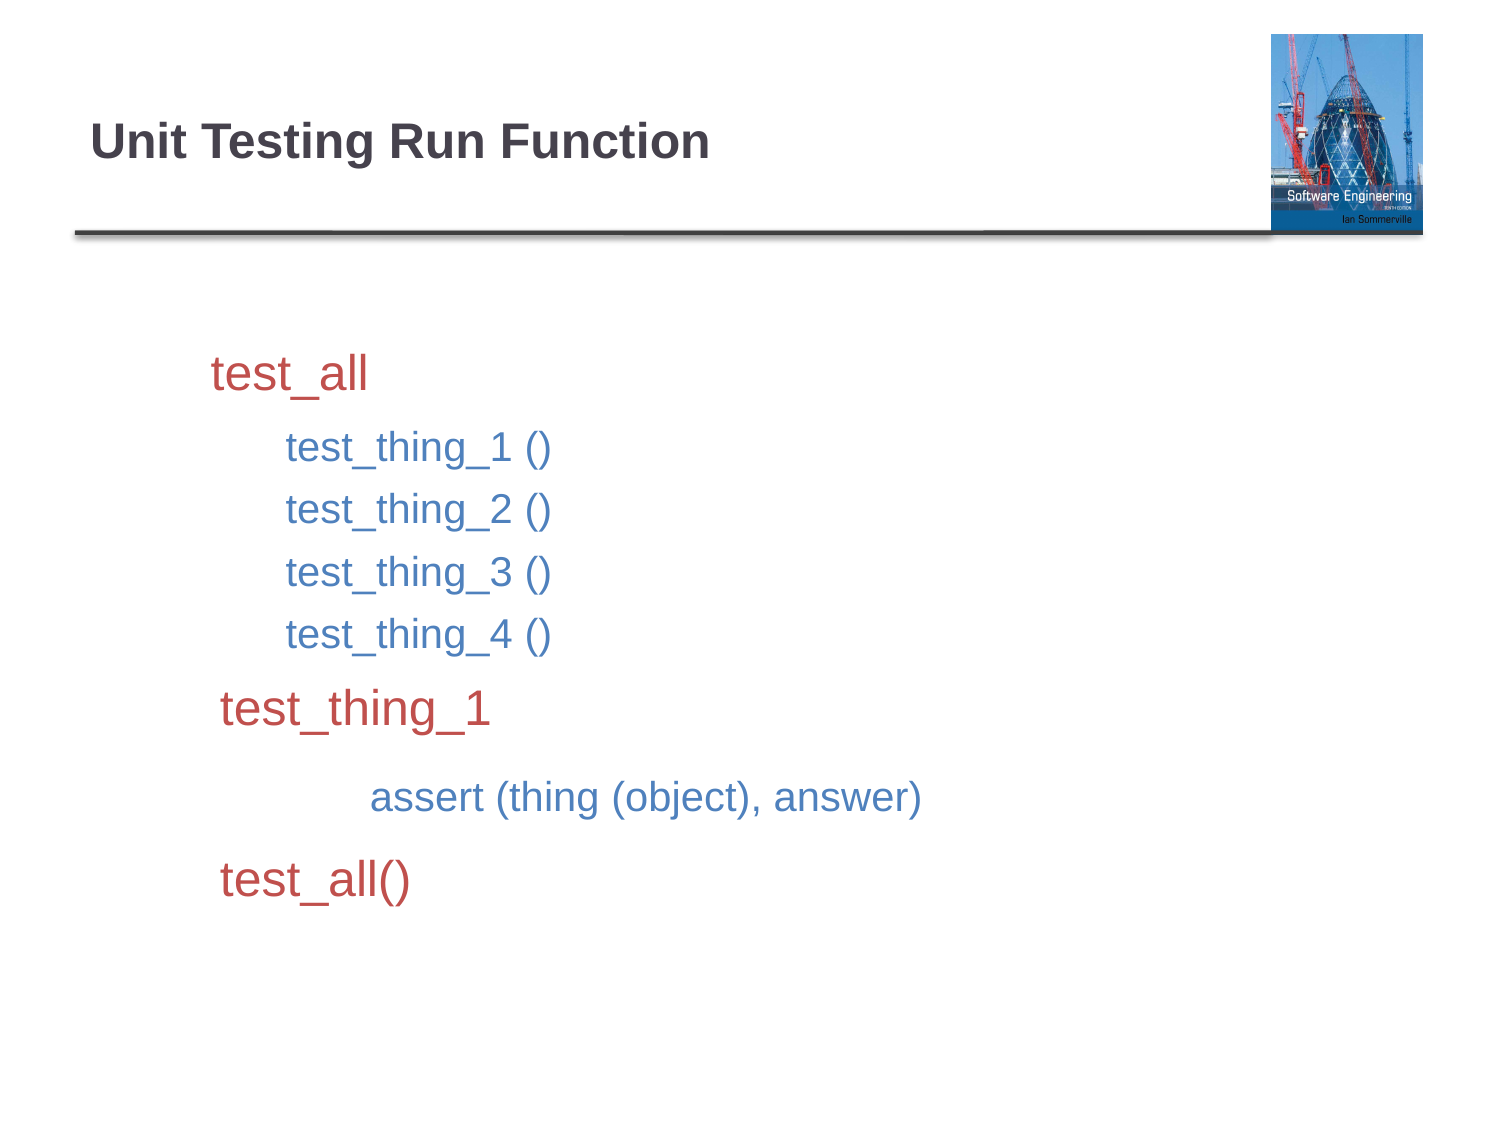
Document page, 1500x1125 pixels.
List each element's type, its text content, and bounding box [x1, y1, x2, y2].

title Unit Testing Run Function [74, 44, 1272, 233]
list test_all test_thing_1 () test_thing_2 () test_thing_3 () test_thing_4 () test_thing_1 assert (thing (object), answer) test_all() [195, 333, 1425, 1005]
picture [1271, 34, 1423, 230]
